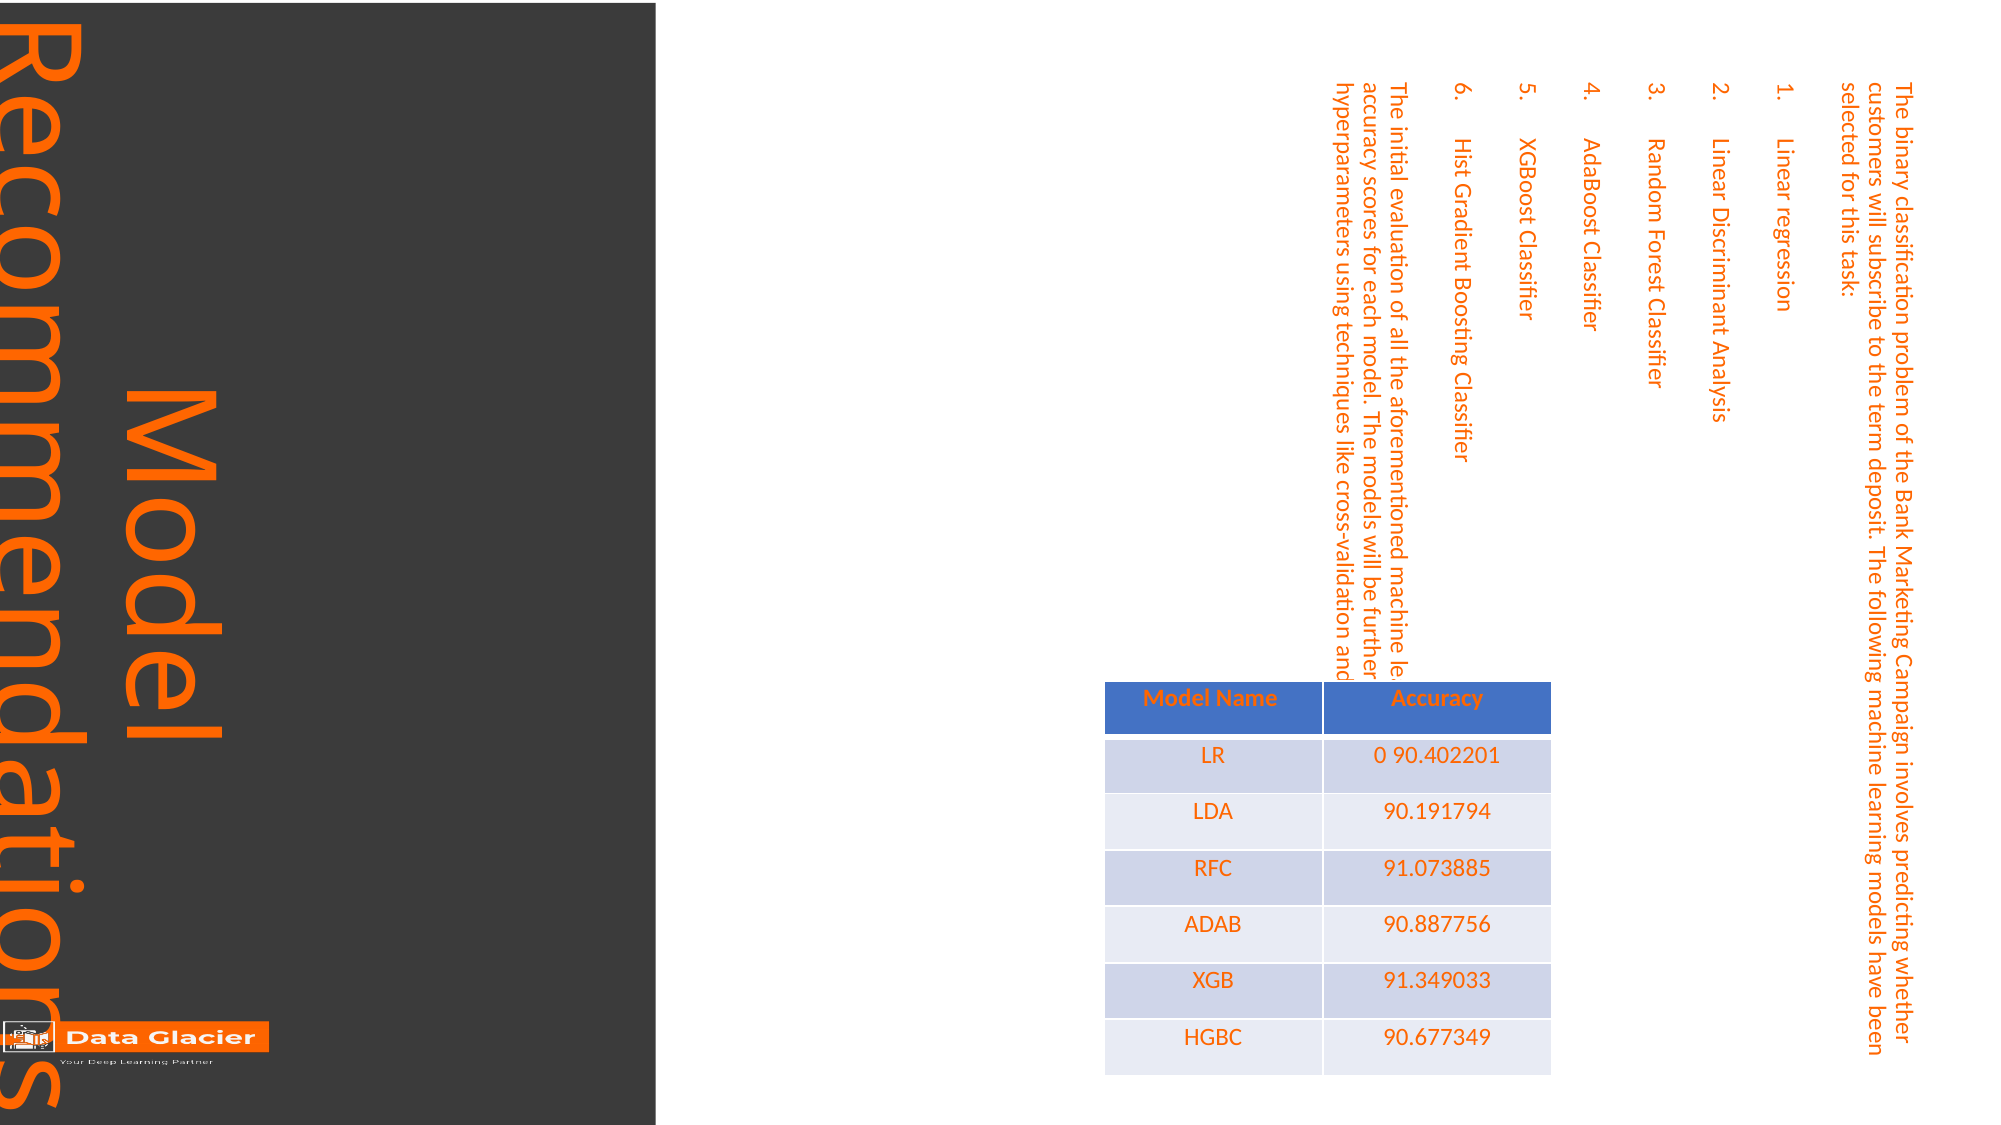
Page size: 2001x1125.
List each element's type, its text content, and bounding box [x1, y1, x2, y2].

table_cell LR [1105, 740, 1322, 793]
picture [0, 961, 272, 1125]
table_header Model Name [1105, 682, 1322, 734]
table_cell 91.073885 [1324, 851, 1551, 905]
table_cell LDA [1105, 794, 1322, 849]
title Model Recommendations [0, 2, 655, 1125]
table_cell XGB [1105, 964, 1322, 1018]
table_cell HGBC [1105, 1020, 1322, 1075]
table_cell 90.677349 [1324, 1020, 1551, 1075]
table_cell 90.191794 [1324, 794, 1551, 849]
table_cell 91.349033 [1324, 964, 1551, 1018]
table_cell 90.887756 [1324, 907, 1551, 962]
table_cell RFC [1105, 851, 1322, 905]
table_header Accuracy [1324, 682, 1551, 734]
subtitle The binary classification problem of the Bank Marketing Campaign involves predicting whether customers will subscribe to the term deposit. The following machine learning models have been selected for this task: Linear regression Linear Discriminant Analysis Random Forest Classifier AdaBoost Classifier XGBoost Classifier Hist Gradient Boosting Classifier The initial evaluation of all the aforementioned machine learning models resulted in the following accuracy scores for each model. The models will be further fine-tuned with their respective hyperparameters using techniques like cross-validation and grid search. [655, 0, 2000, 1125]
table_cell ADAB [1105, 907, 1322, 962]
table_cell 0 90.402201 [1324, 740, 1551, 793]
